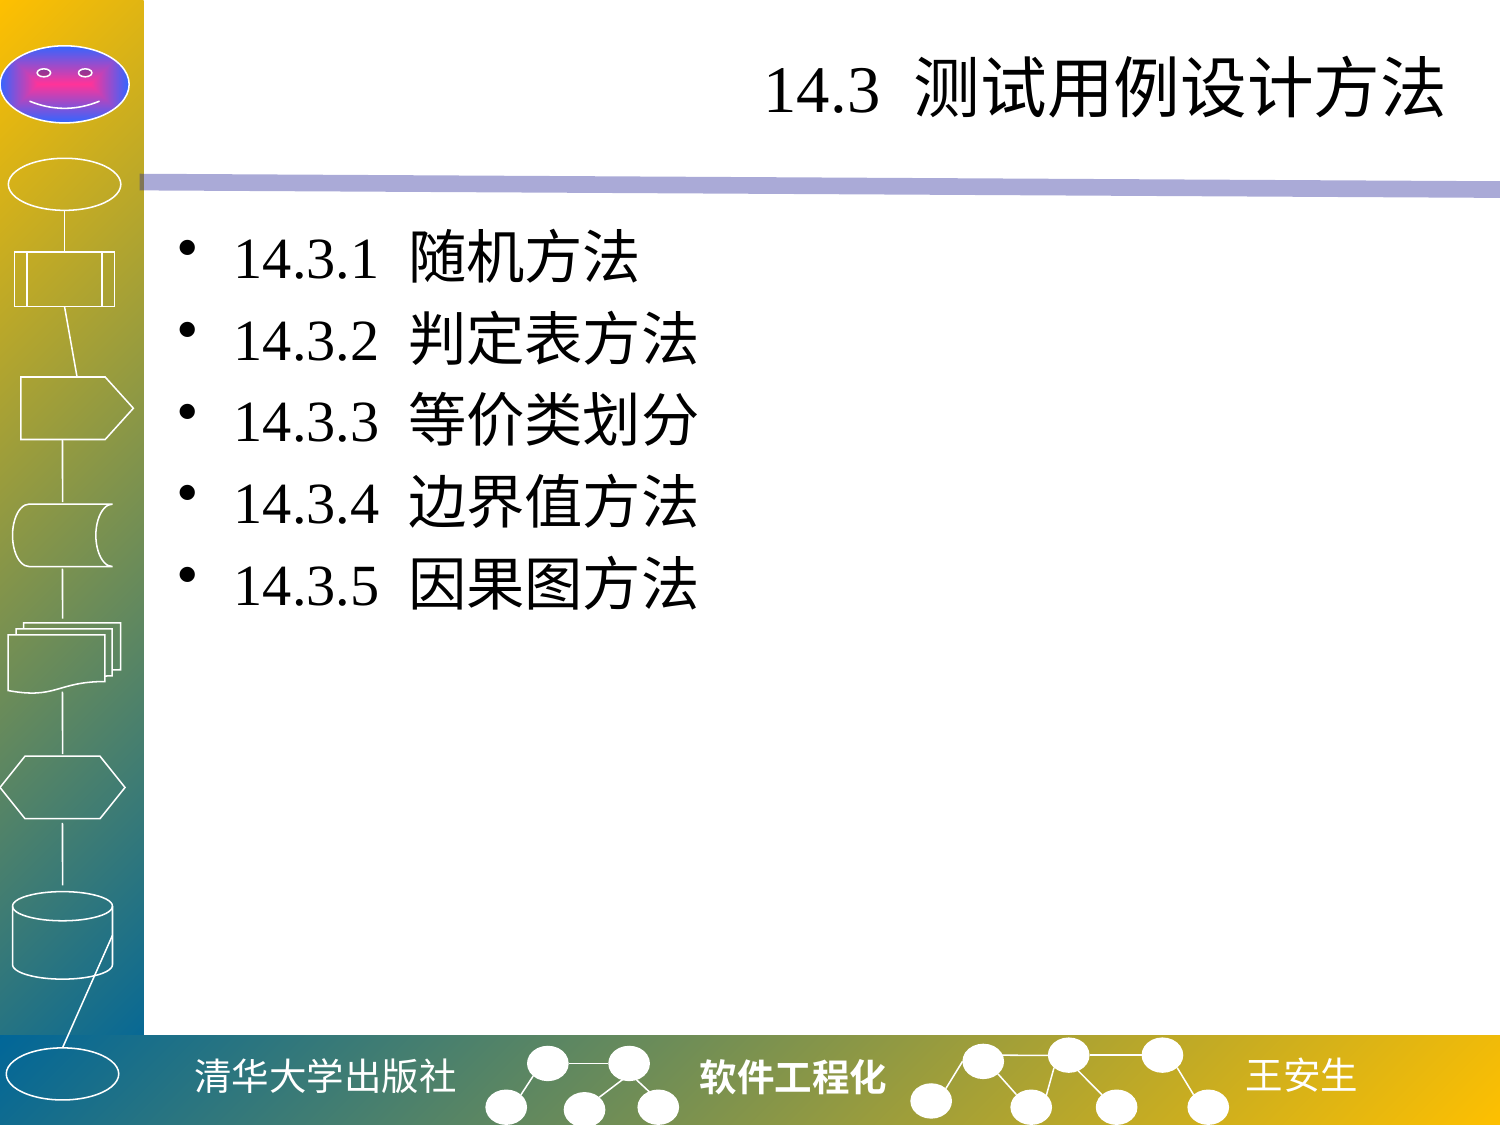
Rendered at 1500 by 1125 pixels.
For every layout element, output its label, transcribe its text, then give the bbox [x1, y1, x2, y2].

title 14.3 测试用例设计方法 [187, 24, 1463, 147]
list 14.3.1 随机方法 14.3.2 判定表方法 14.3.3 等价类划分 14.3.4 边界值方法 14.3.5 因果图方法 [162, 212, 1476, 1017]
